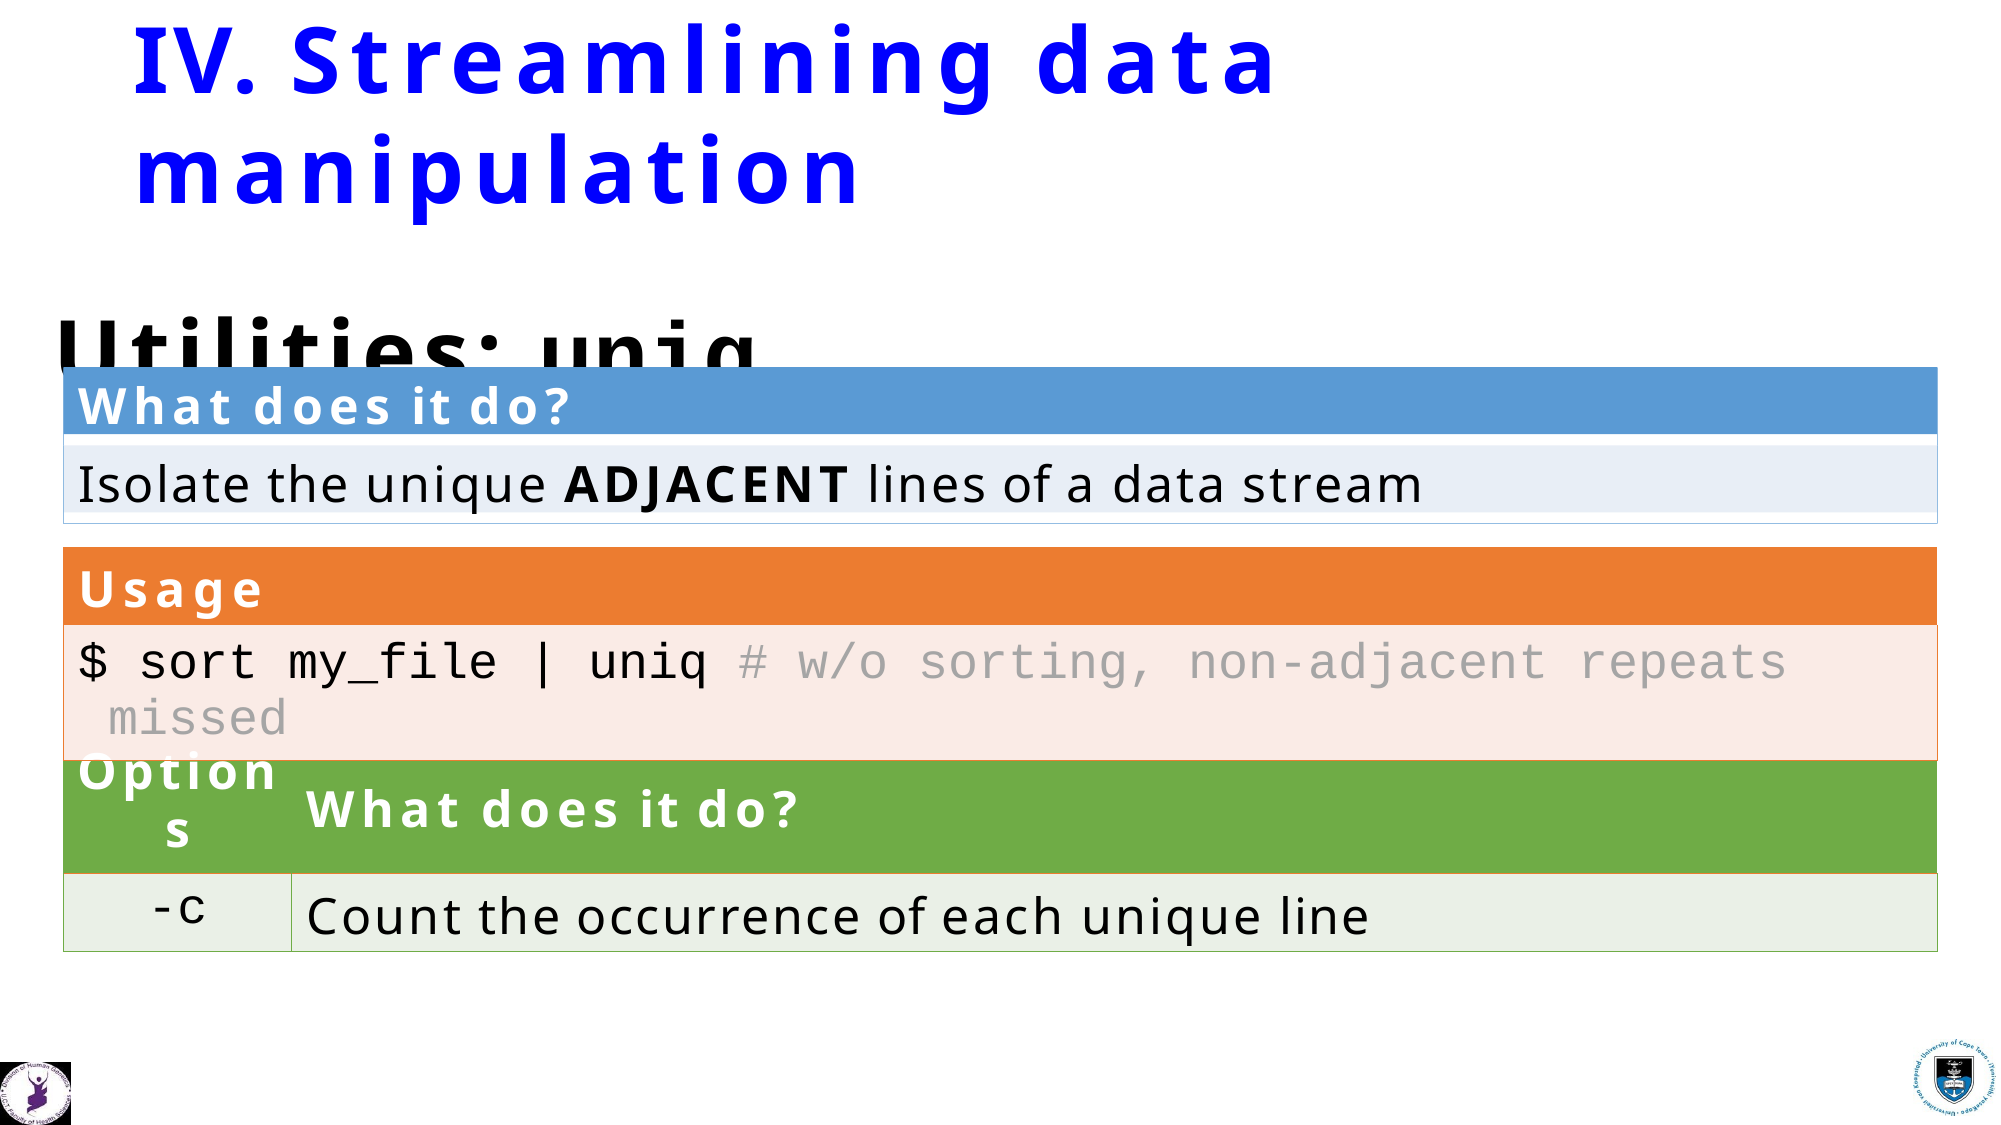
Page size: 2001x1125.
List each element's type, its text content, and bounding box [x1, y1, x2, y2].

picture [1913, 1038, 1996, 1116]
table_cell -c [64, 874, 291, 951]
table_cell $ sort my_file | uniq # w/o sorting, non-adjacent repeats missed [64, 625, 1937, 760]
title IV. Streamlining data manipulation Utilities: uniq [51, 0, 1939, 405]
text_box What does it do? [64, 367, 1937, 435]
table_cell Option s [63, 761, 291, 873]
table_cell Count the occurrence of each unique line [292, 874, 1937, 951]
picture [0, 1062, 72, 1125]
text_box Isolate the unique ADJACENT lines of a data stream [64, 445, 1937, 513]
table_cell What does it do? [291, 761, 1937, 873]
table_header Usage [63, 547, 1937, 625]
